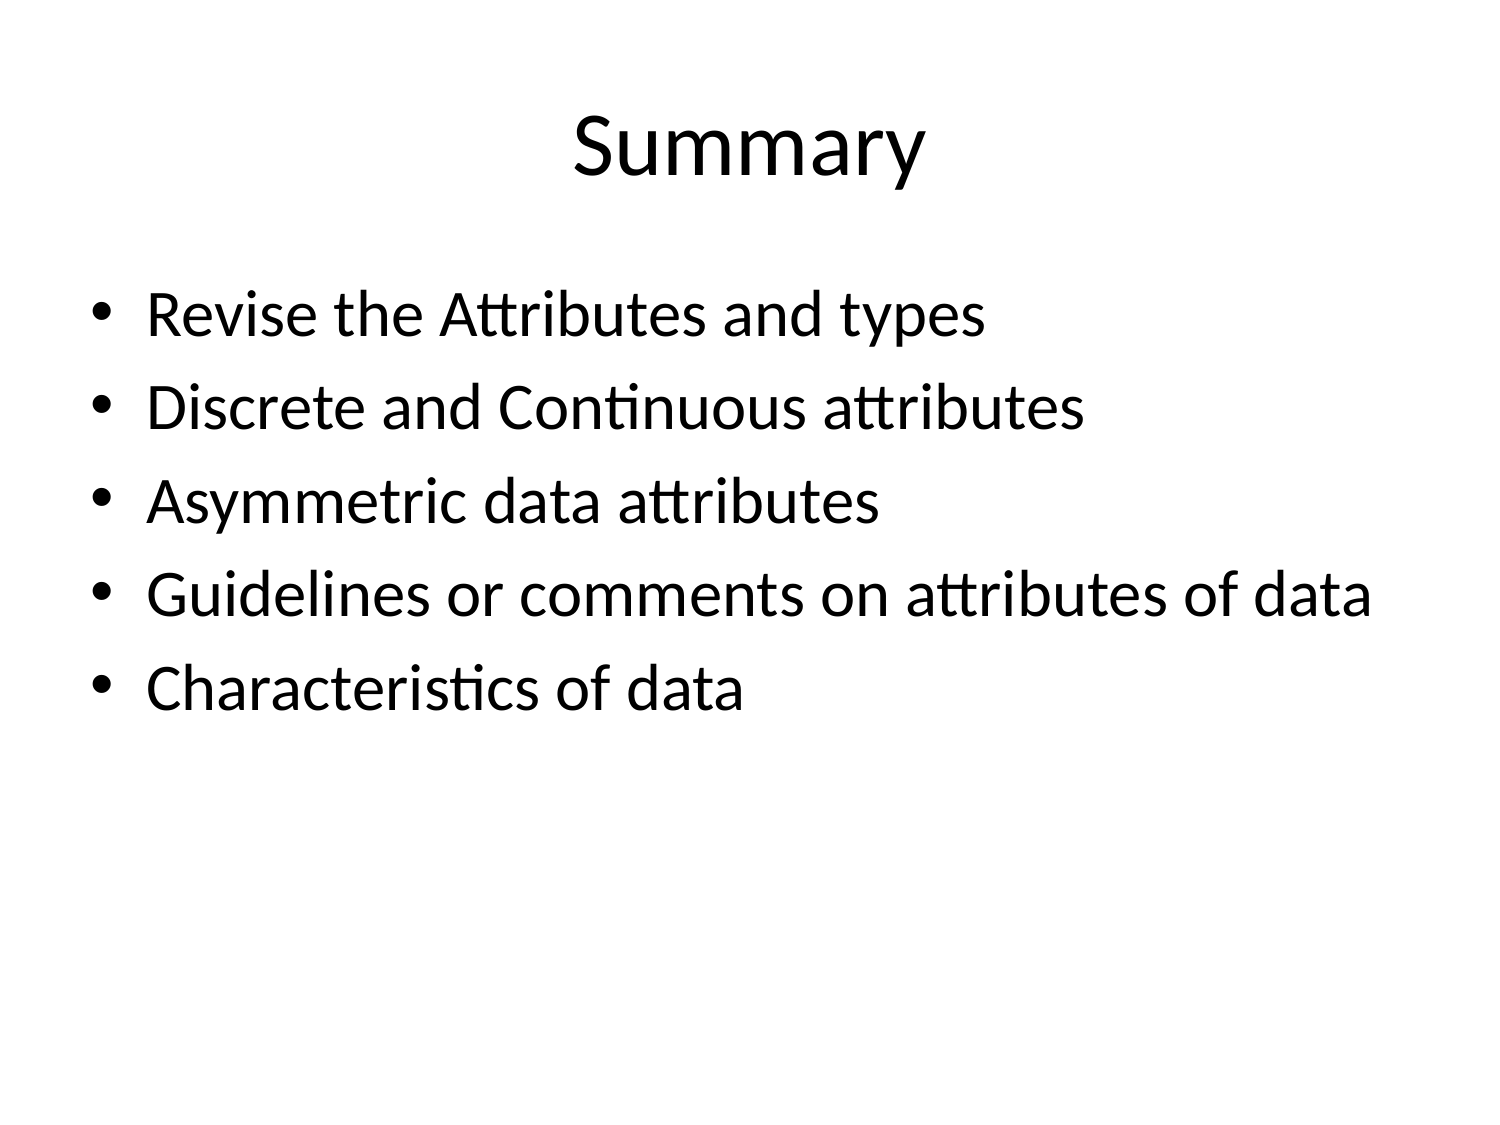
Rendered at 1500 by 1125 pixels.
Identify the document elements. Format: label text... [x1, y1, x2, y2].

list Revise the Attributes and types Discrete and Continuous attributes Asymmetric data attributes Guidelines or comments on attributes of data Characteristics of data [75, 262, 1425, 1005]
title Summary [75, 45, 1425, 233]
